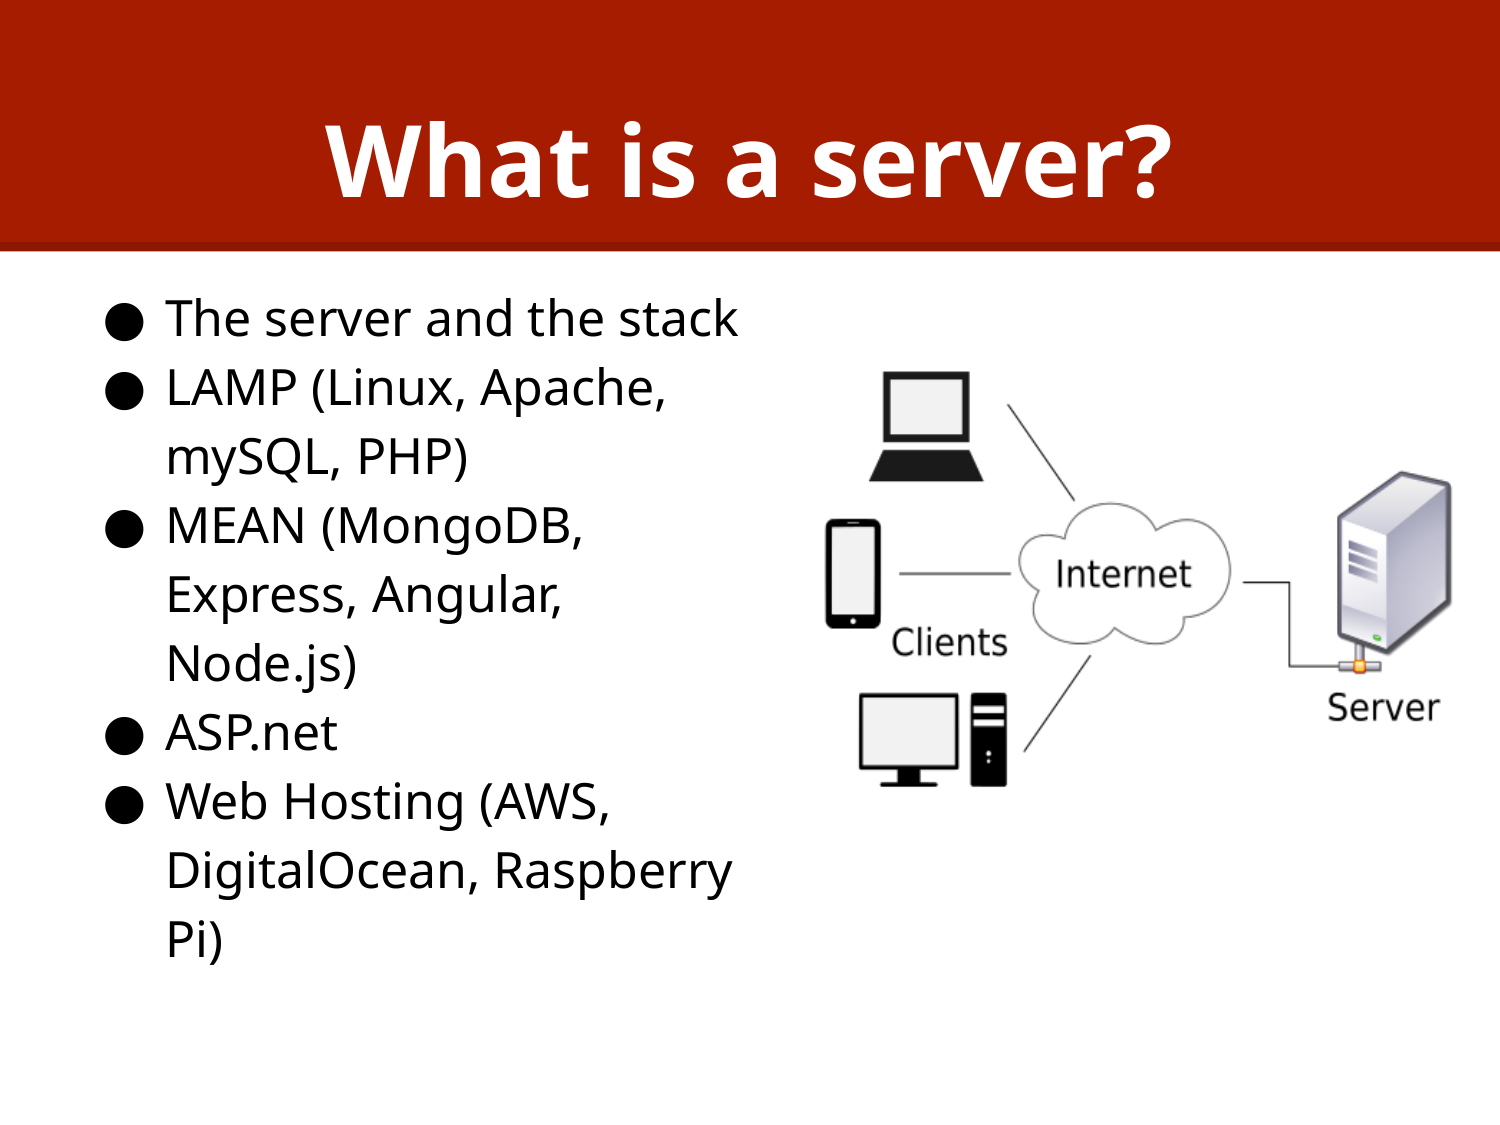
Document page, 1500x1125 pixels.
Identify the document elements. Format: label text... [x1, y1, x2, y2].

title What is a server? [75, 45, 1425, 233]
picture [765, 339, 1484, 809]
list The server and the stack LAMP (Linux, Apache, mySQL, PHP) MEAN (MongoDB, Express, Angular, Node.js) ASP.net Web Hosting (AWS, DigitalOcean, Raspberry Pi) [75, 262, 767, 1078]
